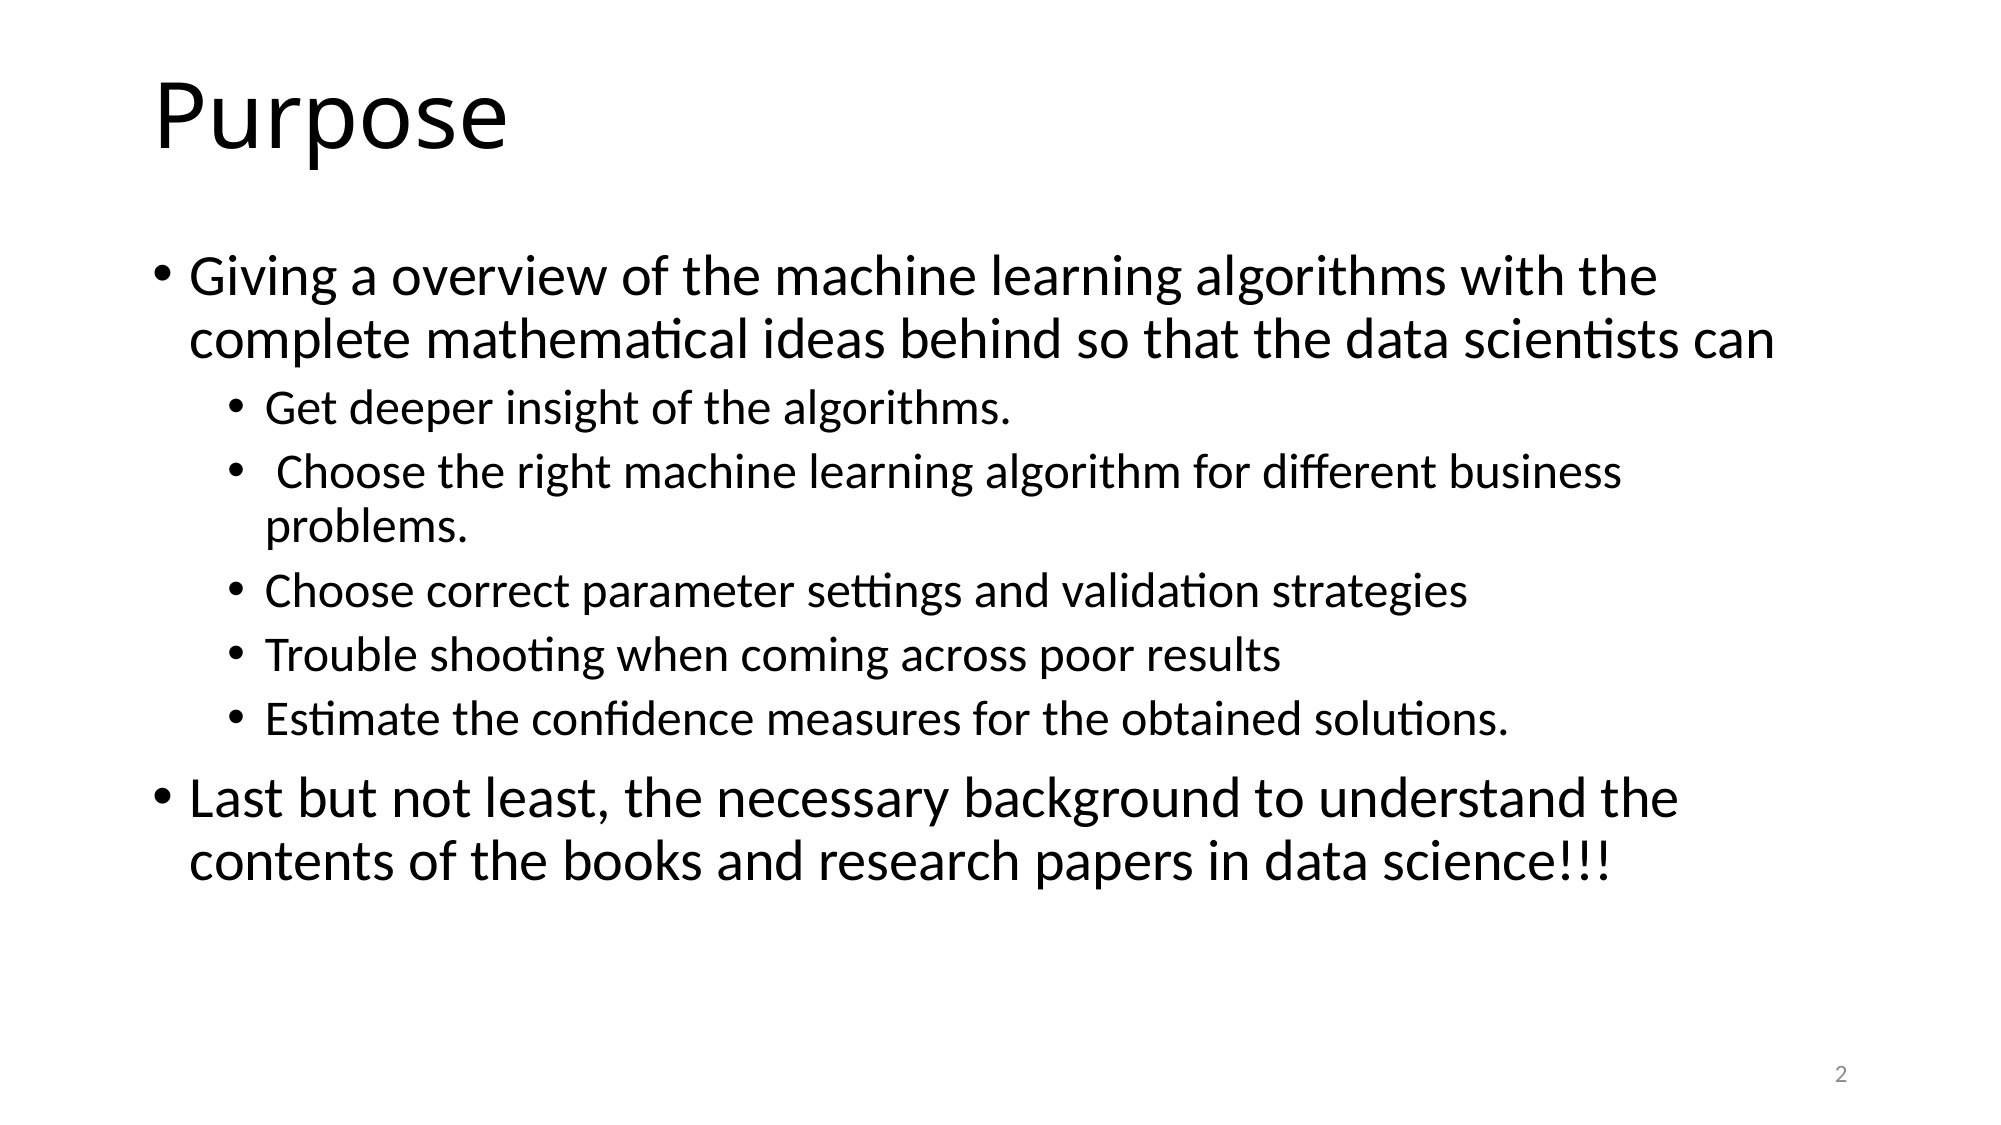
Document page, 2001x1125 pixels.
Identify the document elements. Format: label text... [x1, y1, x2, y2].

slide_number 2 [1412, 1042, 1863, 1103]
title Purpose [137, 59, 1863, 177]
list Giving a overview of the machine learning algorithms with the complete mathematical ideas behind so that the data scientists can Get deeper insight of the algorithms. Choose the right machine learning algorithm for different business problems. Choose correct parameter settings and validation strategies Trouble shooting when coming across poor results Estimate the confidence measures for the obtained solutions. Last but not least, the necessary background to understand the contents of the books and research papers in data science!!! [137, 237, 1845, 1002]
